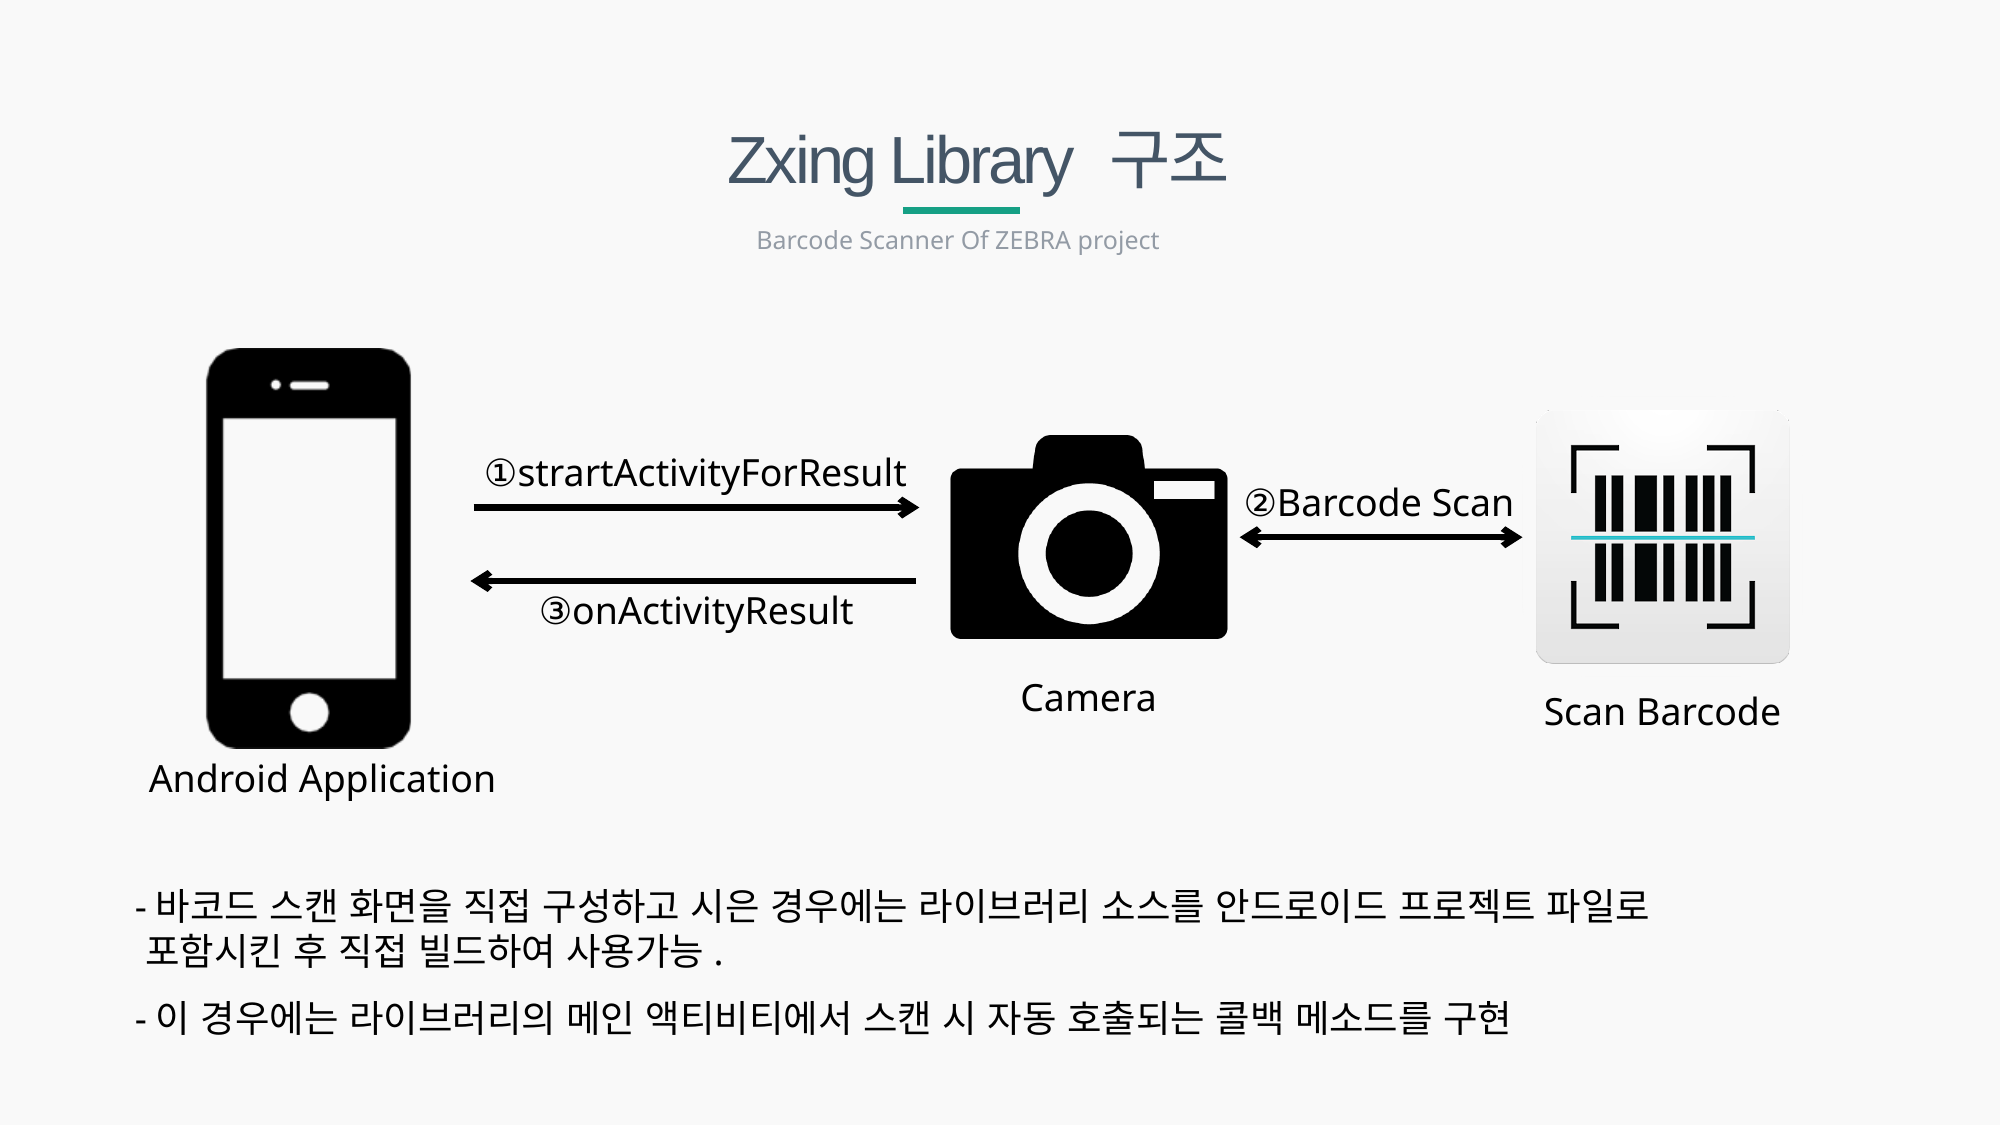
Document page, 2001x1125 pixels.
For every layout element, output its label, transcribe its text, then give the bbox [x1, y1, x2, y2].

text_box ②Barcode Scan [1236, 472, 1522, 532]
text_box Android Application [133, 748, 522, 808]
picture [109, 348, 510, 749]
text_box Zxing Library 구조 [618, 109, 1339, 205]
picture [942, 390, 1236, 684]
text_box ①strartActivityForResult [510, 441, 923, 502]
text_box -바코드 스캔 화면을 직접 구성하고 시은 경우에는 라이브러리 소스를 안드로이드 프로젝트 파일로 포함시킨 후 직접 빌드하여 사용가능. -이 경우에는 라이브러리의 메인 액티비티에서 스캔 시 자동 호출되는 콜백 메소드를 구현 [120, 875, 1888, 1048]
text_box ③onActivityResult [523, 582, 869, 639]
text_box Barcode Scanner Of ZEBRA project [700, 217, 1223, 263]
text_box Camera [1005, 684, 1173, 727]
picture [1522, 396, 1803, 677]
text_box Scan Barcode [1528, 680, 1797, 740]
